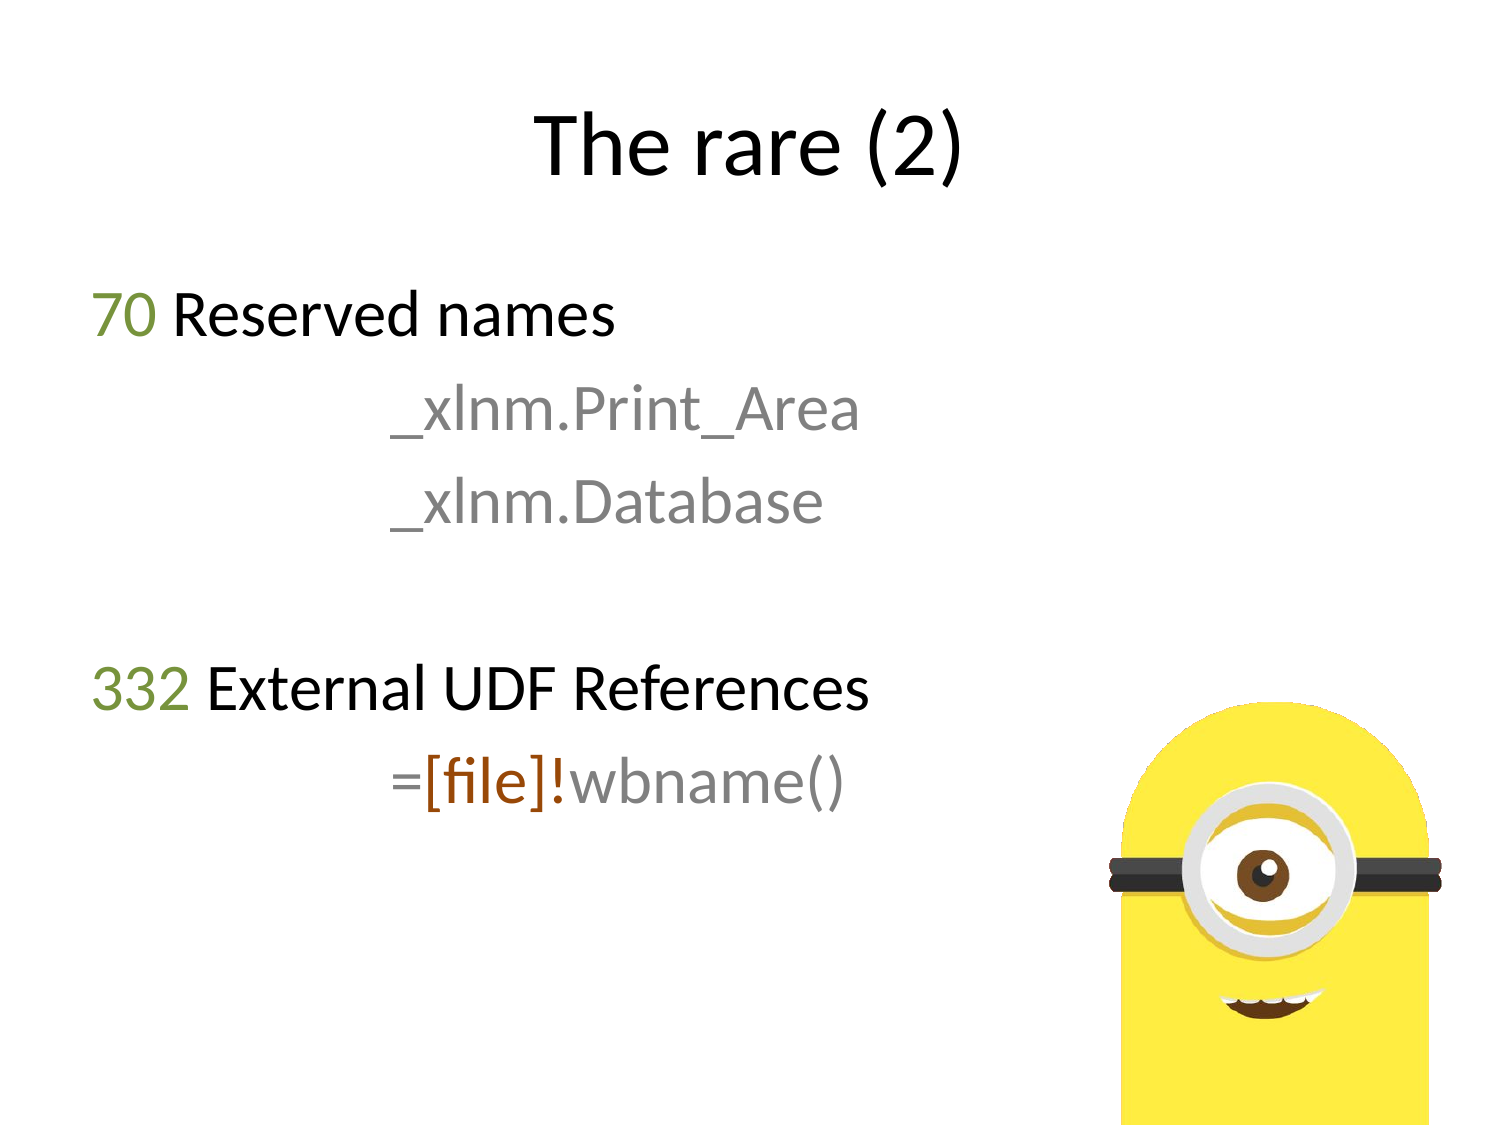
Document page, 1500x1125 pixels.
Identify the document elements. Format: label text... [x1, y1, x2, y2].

picture [949, 637, 1500, 1125]
title The rare (2) [75, 45, 1425, 233]
list 70 Reserved names _xlnm.Print_Area _xlnm.Database 332 External UDF References =[file]!wbname() [75, 262, 1475, 1088]
